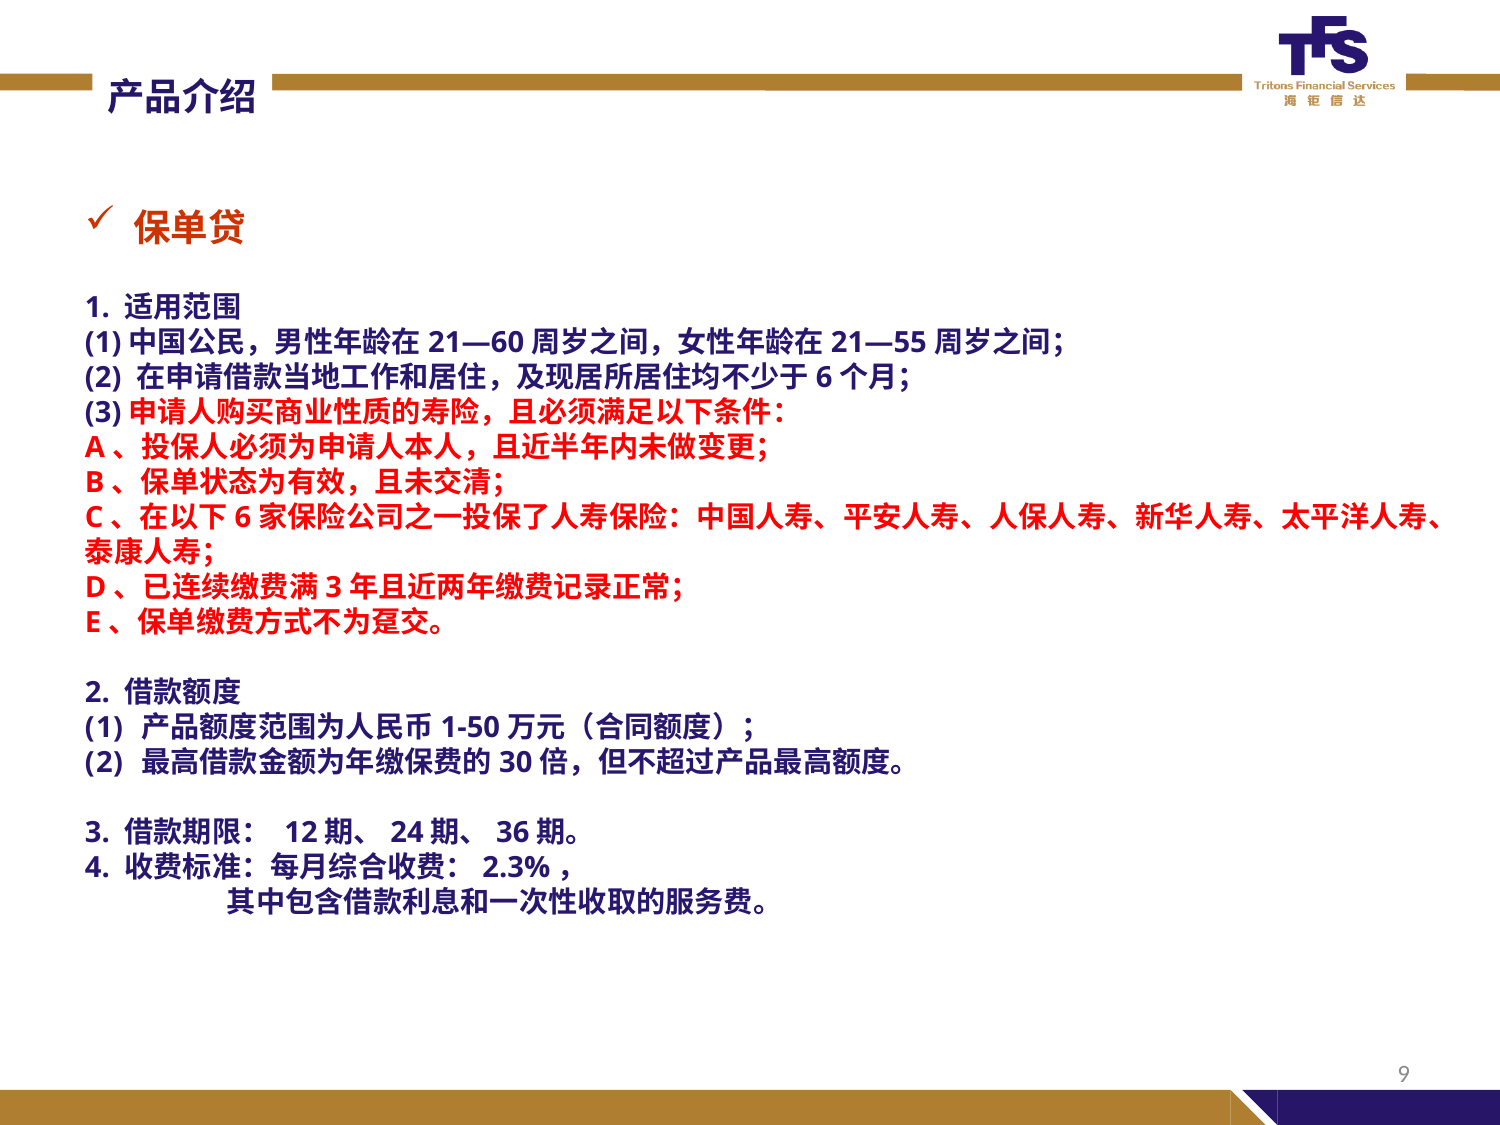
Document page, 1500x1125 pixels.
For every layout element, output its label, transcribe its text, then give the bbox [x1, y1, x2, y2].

text_box 保单贷 1. 适用范围 (1)中国公民，男性年龄在21—60周岁之间，女性年龄在21—55周岁之间； (2) 在申请借款当地工作和居住，及现居所居住均不少于6个月； (3)申请人购买商业性质的寿险，且必须满足以下条件： A、投保人必须为申请人本人，且近半年内未做变更； B、保单状态为有效，且未交清； C、在以下6家保险公司之一投保了人寿保险：中国人寿、平安人寿、人保人寿、新华人寿、太平洋人寿、泰康人寿； D、已连续缴费满3年且近两年缴费记录正常； E、保单缴费方式不为趸交。 2. 借款额度 产品额度范围为人民币1-50万元（合同额度）； 最高借款金额为年缴保费的30倍，但不超过产品最高额度。 3. 借款期限： 12期、24期、36期。 4. 收费标准：每月综合收费：2.3%， 其中包含借款利息和一次性收取的服务费。 [70, 196, 1500, 926]
slide_number 9 [1074, 1042, 1425, 1103]
text_box 产品介绍 [92, 42, 273, 125]
picture [1254, 16, 1395, 106]
